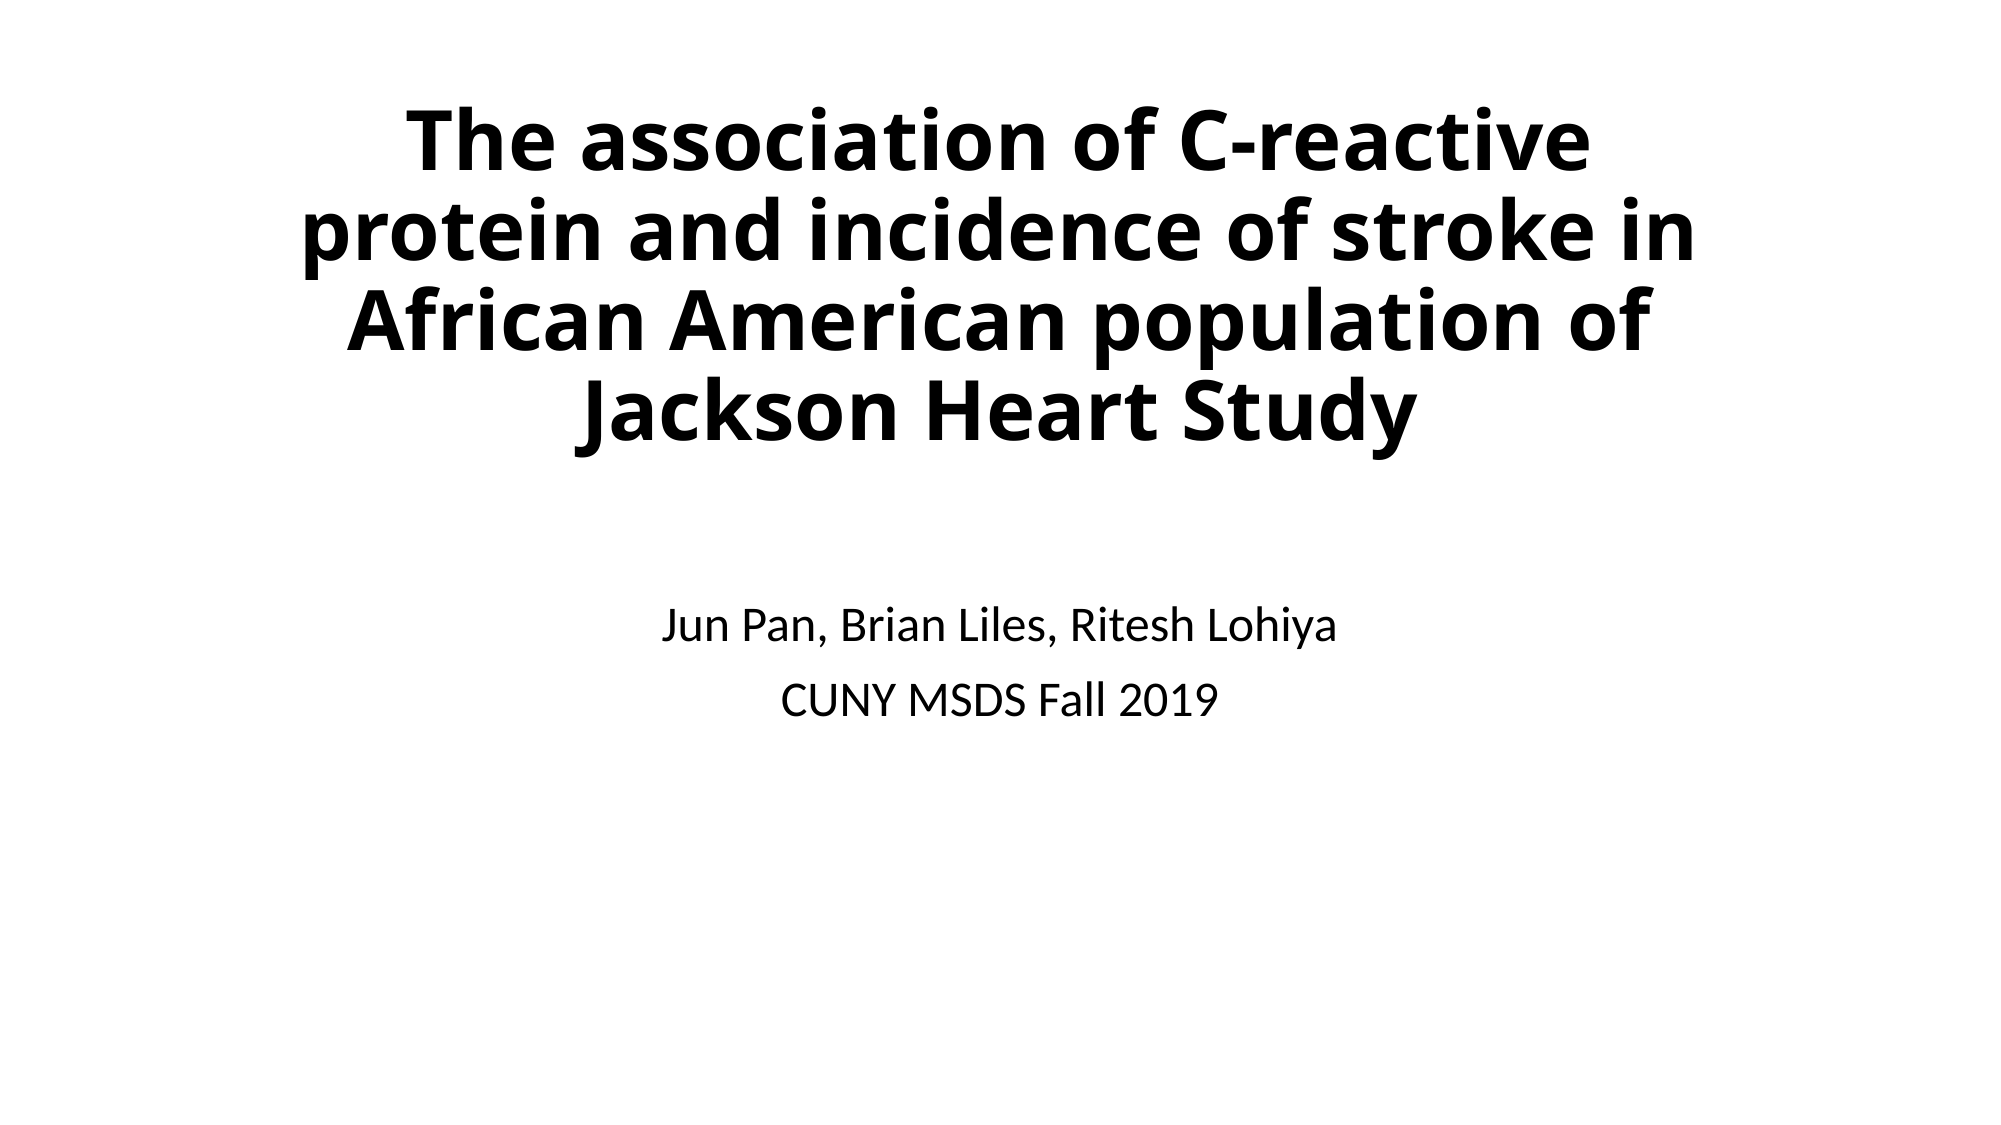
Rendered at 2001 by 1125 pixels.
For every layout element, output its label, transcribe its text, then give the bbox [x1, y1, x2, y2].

title The association of C-reactive protein and incidence of stroke in African American population of Jackson Heart Study [249, 184, 1750, 576]
subtitle Jun Pan, Brian Liles, Ritesh Lohiya CUNY MSDS Fall 2019 [249, 590, 1750, 863]
